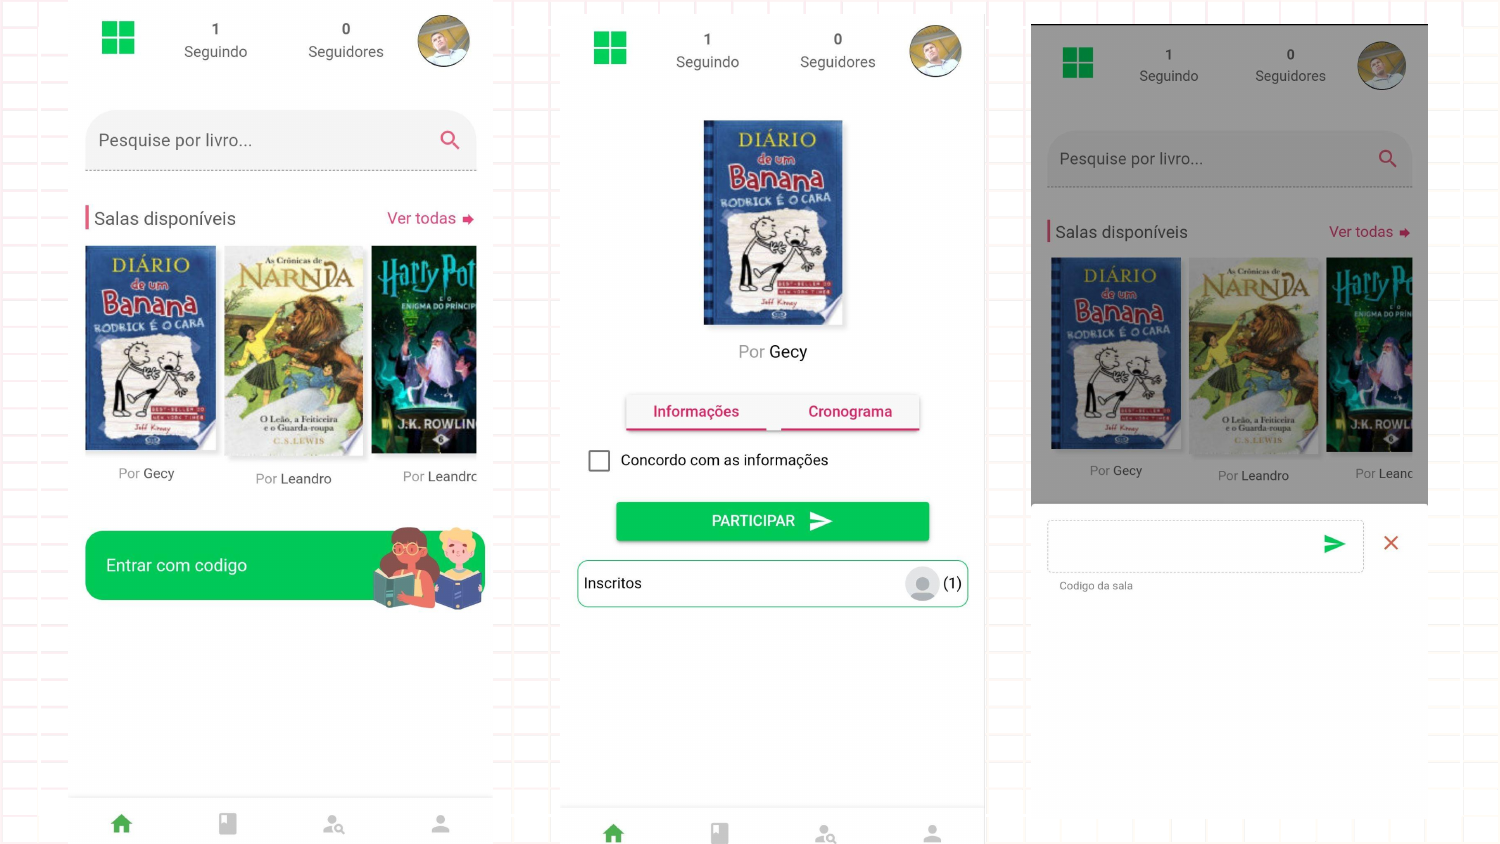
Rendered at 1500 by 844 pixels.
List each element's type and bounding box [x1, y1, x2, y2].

picture [559, 14, 985, 844]
picture [1030, 24, 1429, 819]
picture [67, 0, 493, 844]
